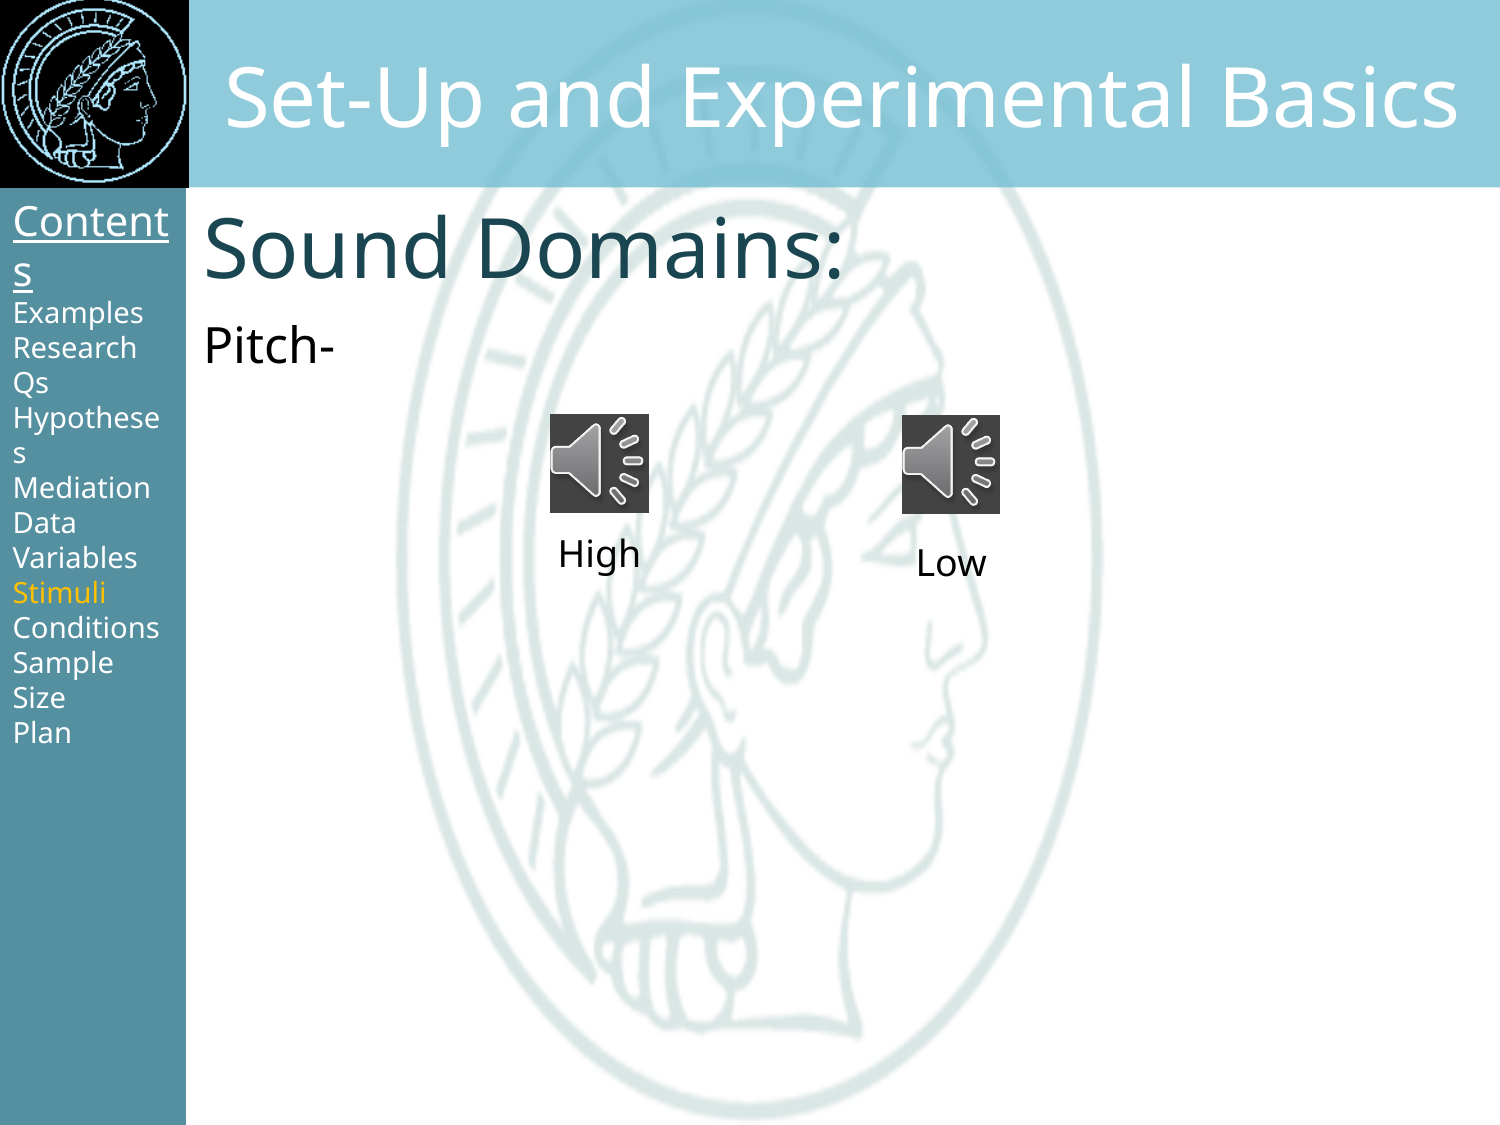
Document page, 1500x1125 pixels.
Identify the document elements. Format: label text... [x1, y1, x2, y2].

text_box Set-Up and Experimental Basics [192, 0, 1500, 187]
text_box Sound Domains: [188, 187, 1500, 306]
text_box Contents Examples Research Qs Hypotheses Mediation Data Variables Stimuli Conditions Sample Size Plan [0, 196, 186, 757]
picture [549, 413, 650, 514]
text_box Pitch- [188, 306, 1500, 531]
text_box High [525, 522, 674, 583]
text_box Low [877, 531, 1025, 592]
text_box [0, 195, 188, 1125]
picture [900, 414, 1002, 515]
picture [0, 0, 189, 188]
